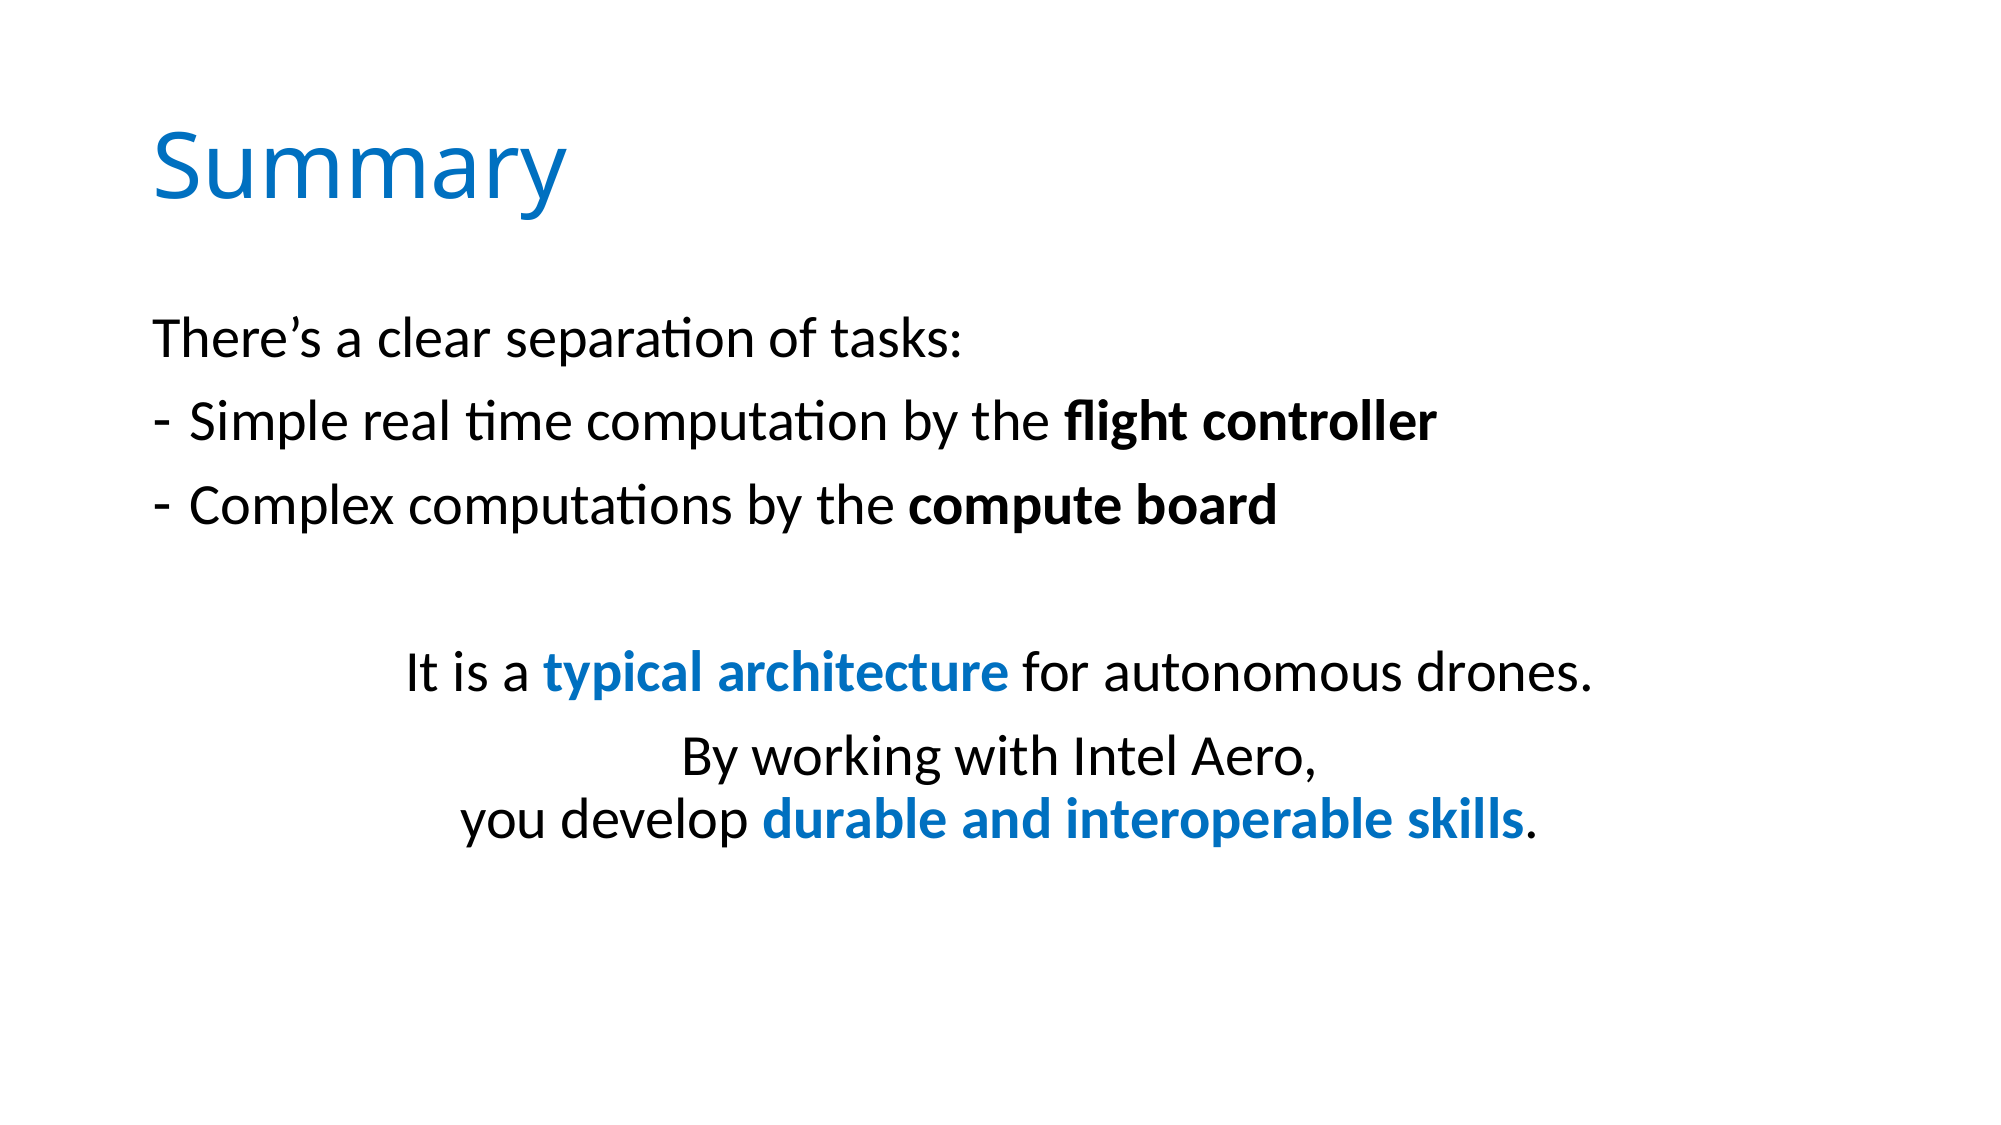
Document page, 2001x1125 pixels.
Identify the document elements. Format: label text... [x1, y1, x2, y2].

title Summary [137, 59, 1863, 278]
list There’s a clear separation of tasks: Simple real time computation by the flight controller Complex computations by the compute board It is a typical architecture for autonomous drones. By working with Intel Aero, you develop durable and interoperable skills. [137, 299, 1863, 1060]
